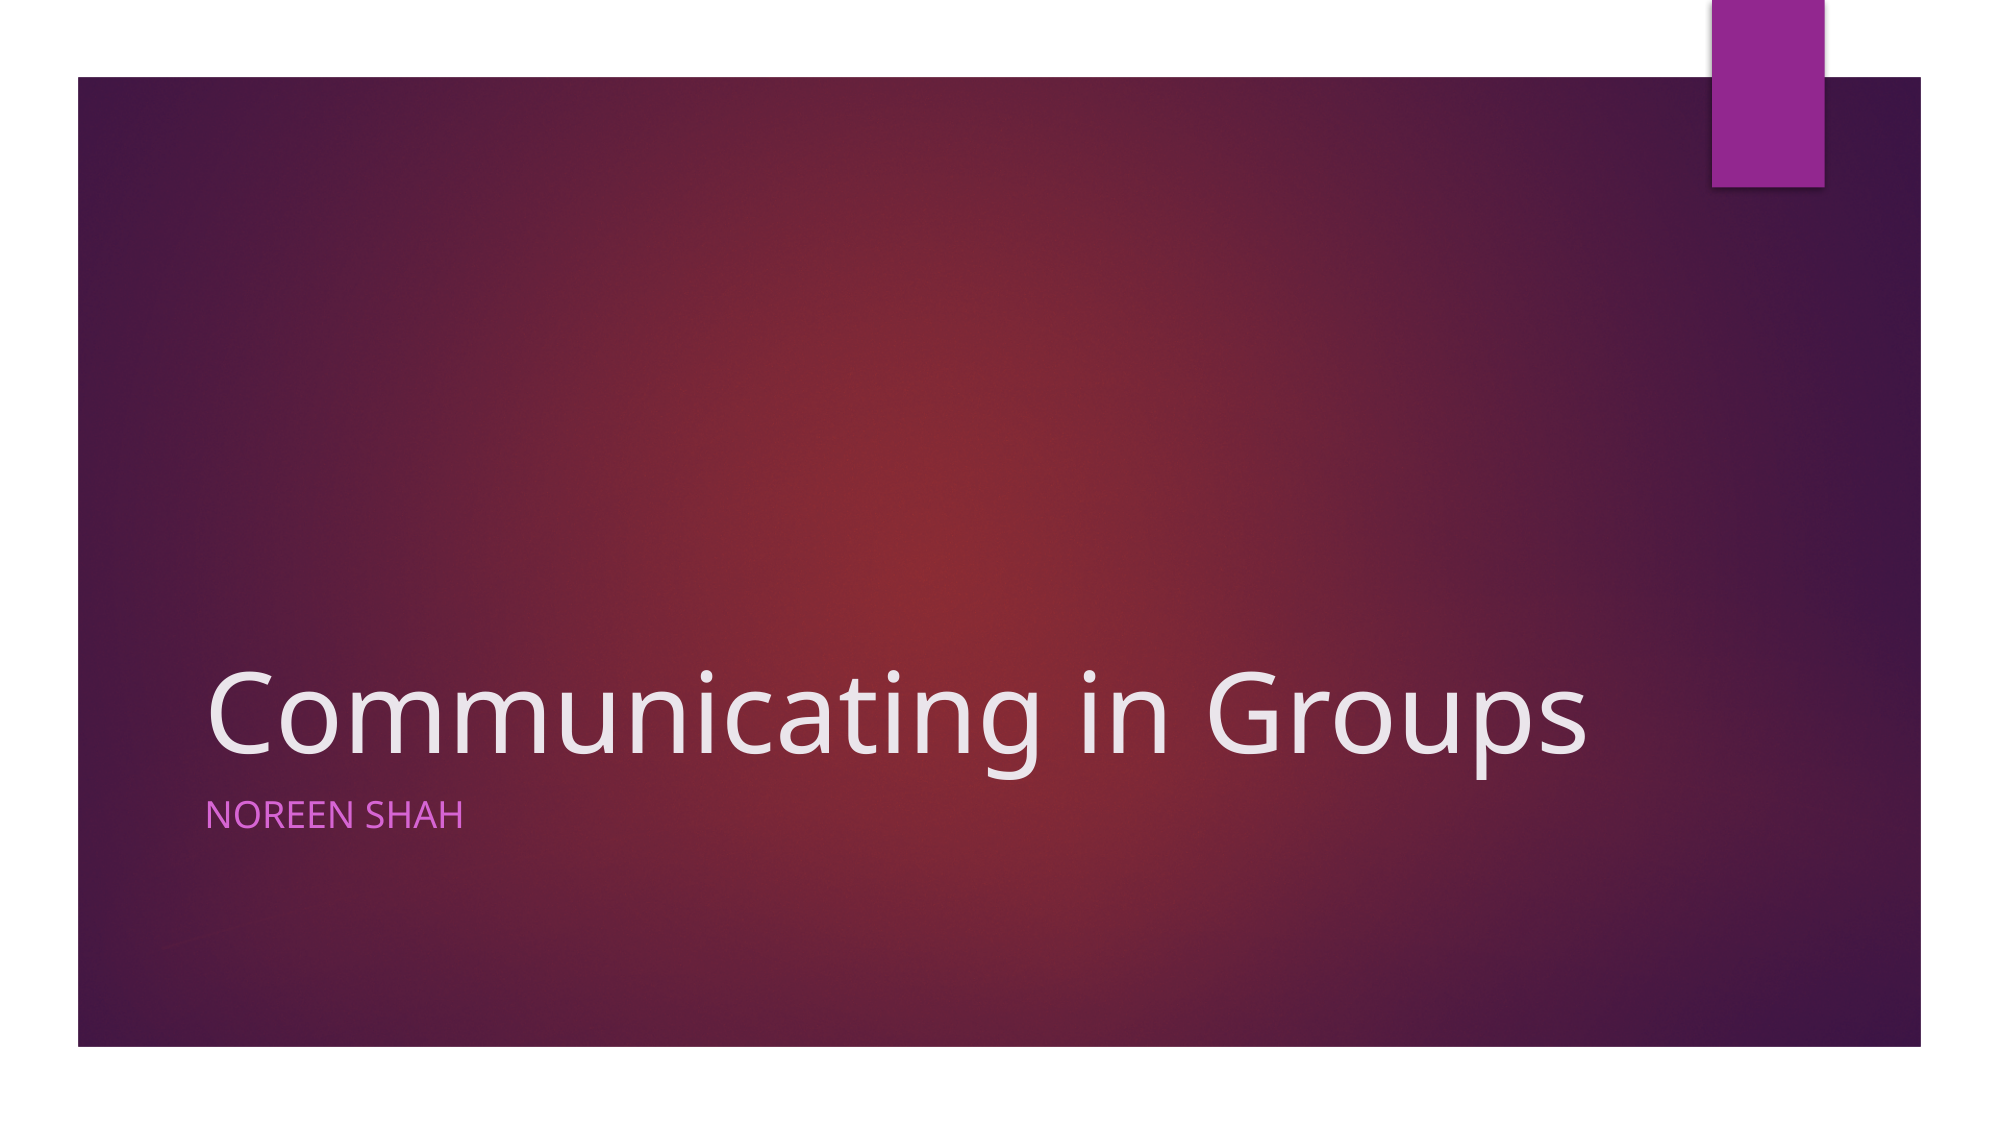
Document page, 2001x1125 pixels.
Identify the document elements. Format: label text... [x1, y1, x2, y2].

title Communicating in Groups [189, 344, 1638, 783]
subtitle Noreen Shah [189, 783, 1638, 925]
